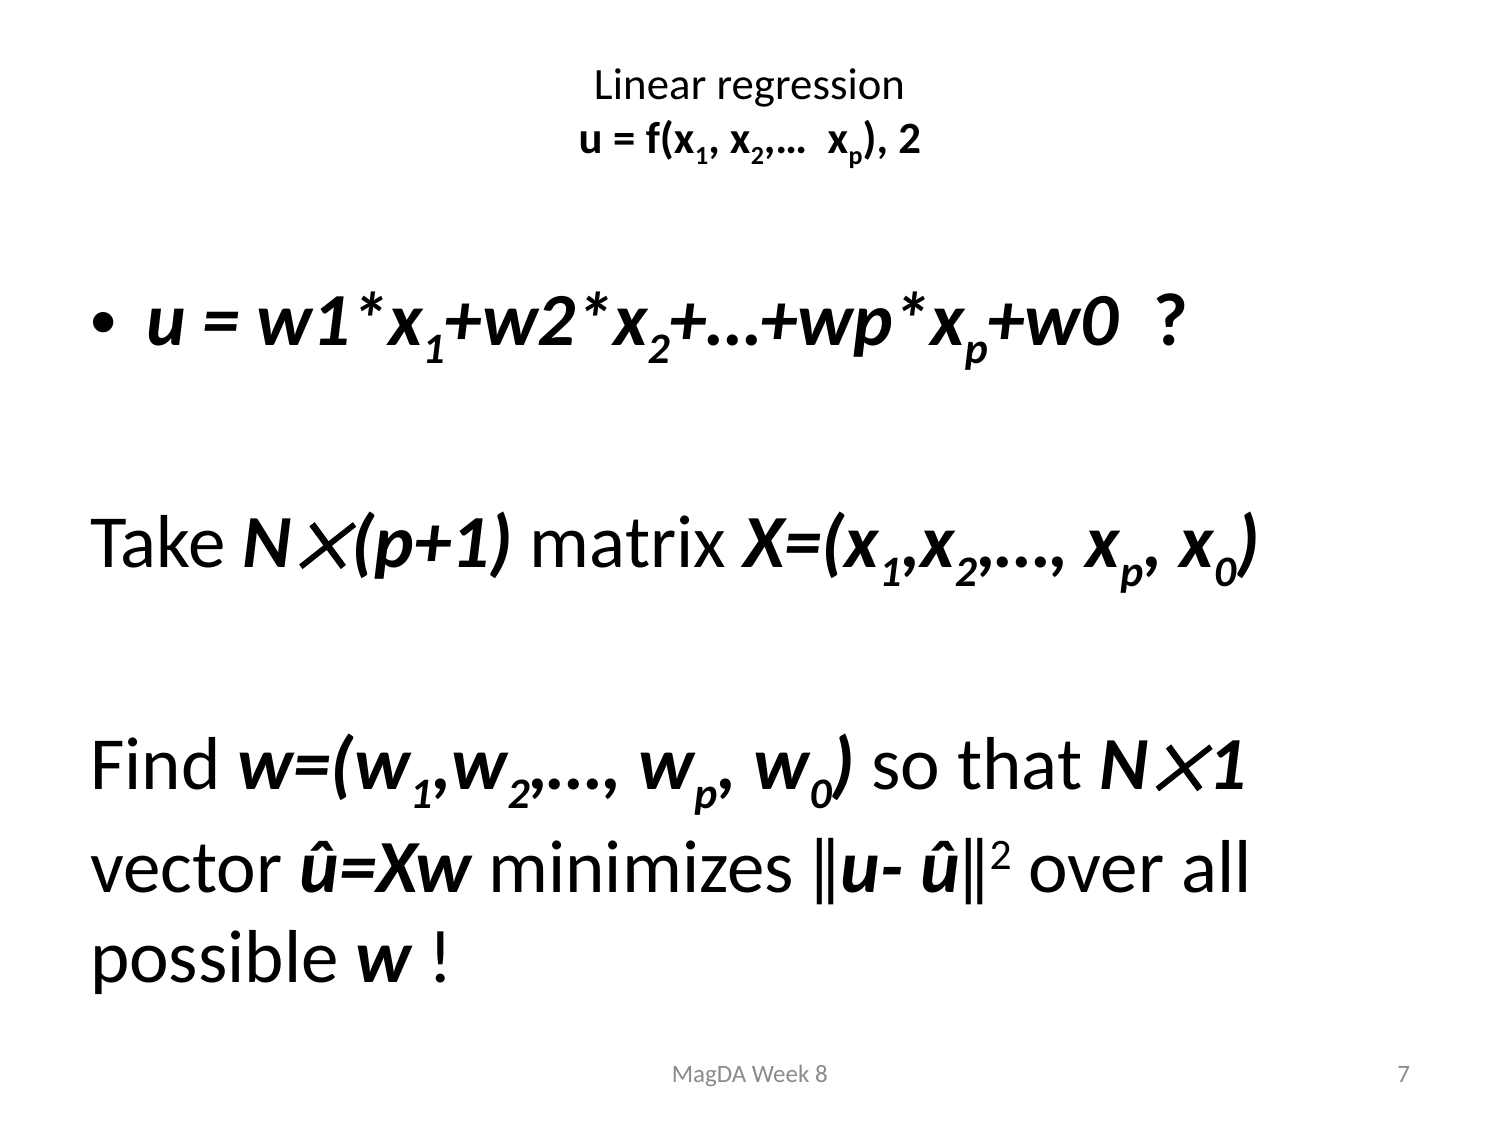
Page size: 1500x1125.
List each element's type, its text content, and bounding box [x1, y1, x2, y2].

footer MagDA Week 8 [512, 1042, 988, 1103]
title Linear regression u = f(x1, x2,… xp), 2 [75, 45, 1425, 233]
list u = w1*x1+w2*x2+…+wp*xp+w0 ? Take N(p+1) matrix X=(x1,x2,…, xp, x0) Find w=(w1,w2,…, wp, w0) so that N1 vector û=Xw minimizes ǁu- ûǁ2 over all possible w ! [75, 262, 1425, 1005]
slide_number 7 [1074, 1042, 1425, 1103]
